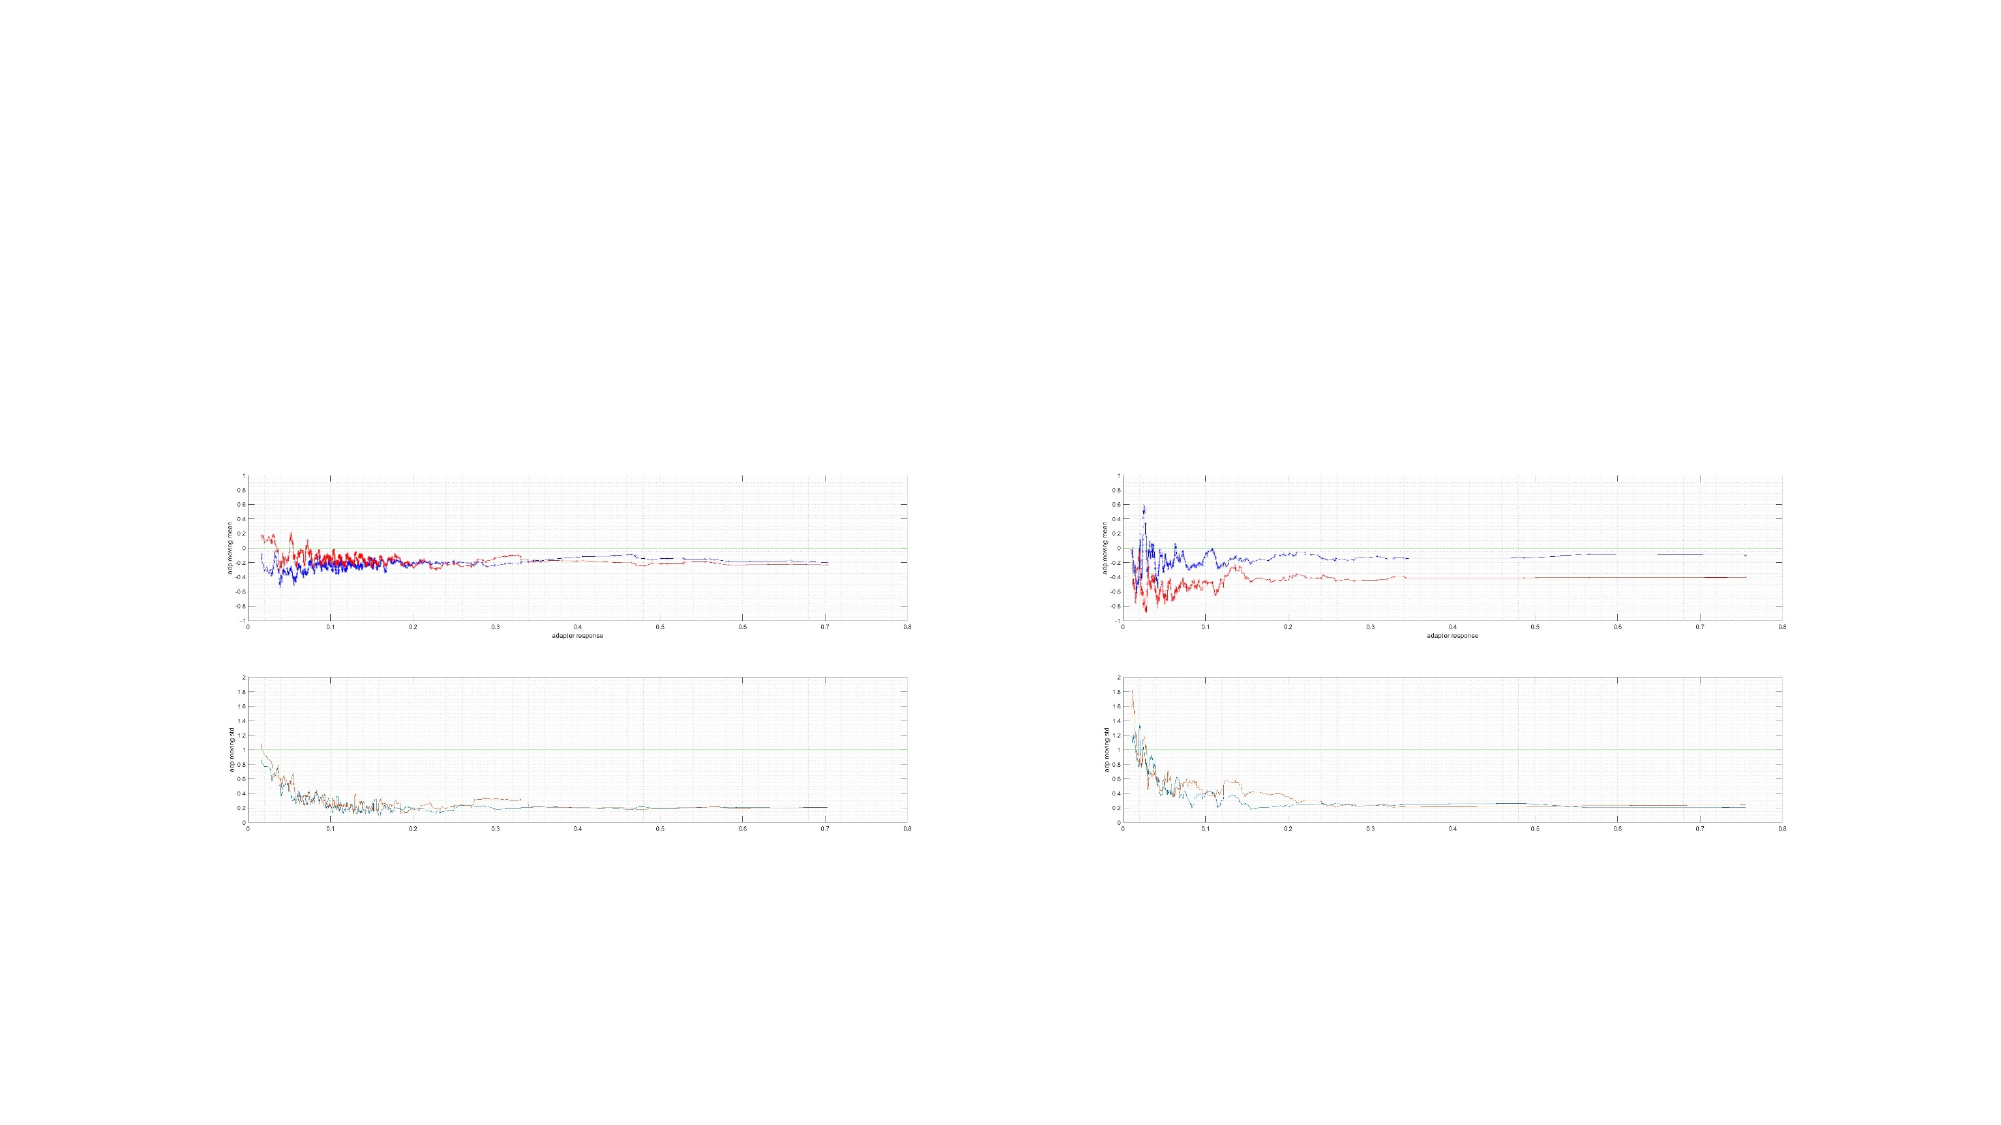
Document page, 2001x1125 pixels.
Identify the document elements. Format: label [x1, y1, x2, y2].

list [137, 443, 988, 869]
list [1012, 443, 1863, 869]
